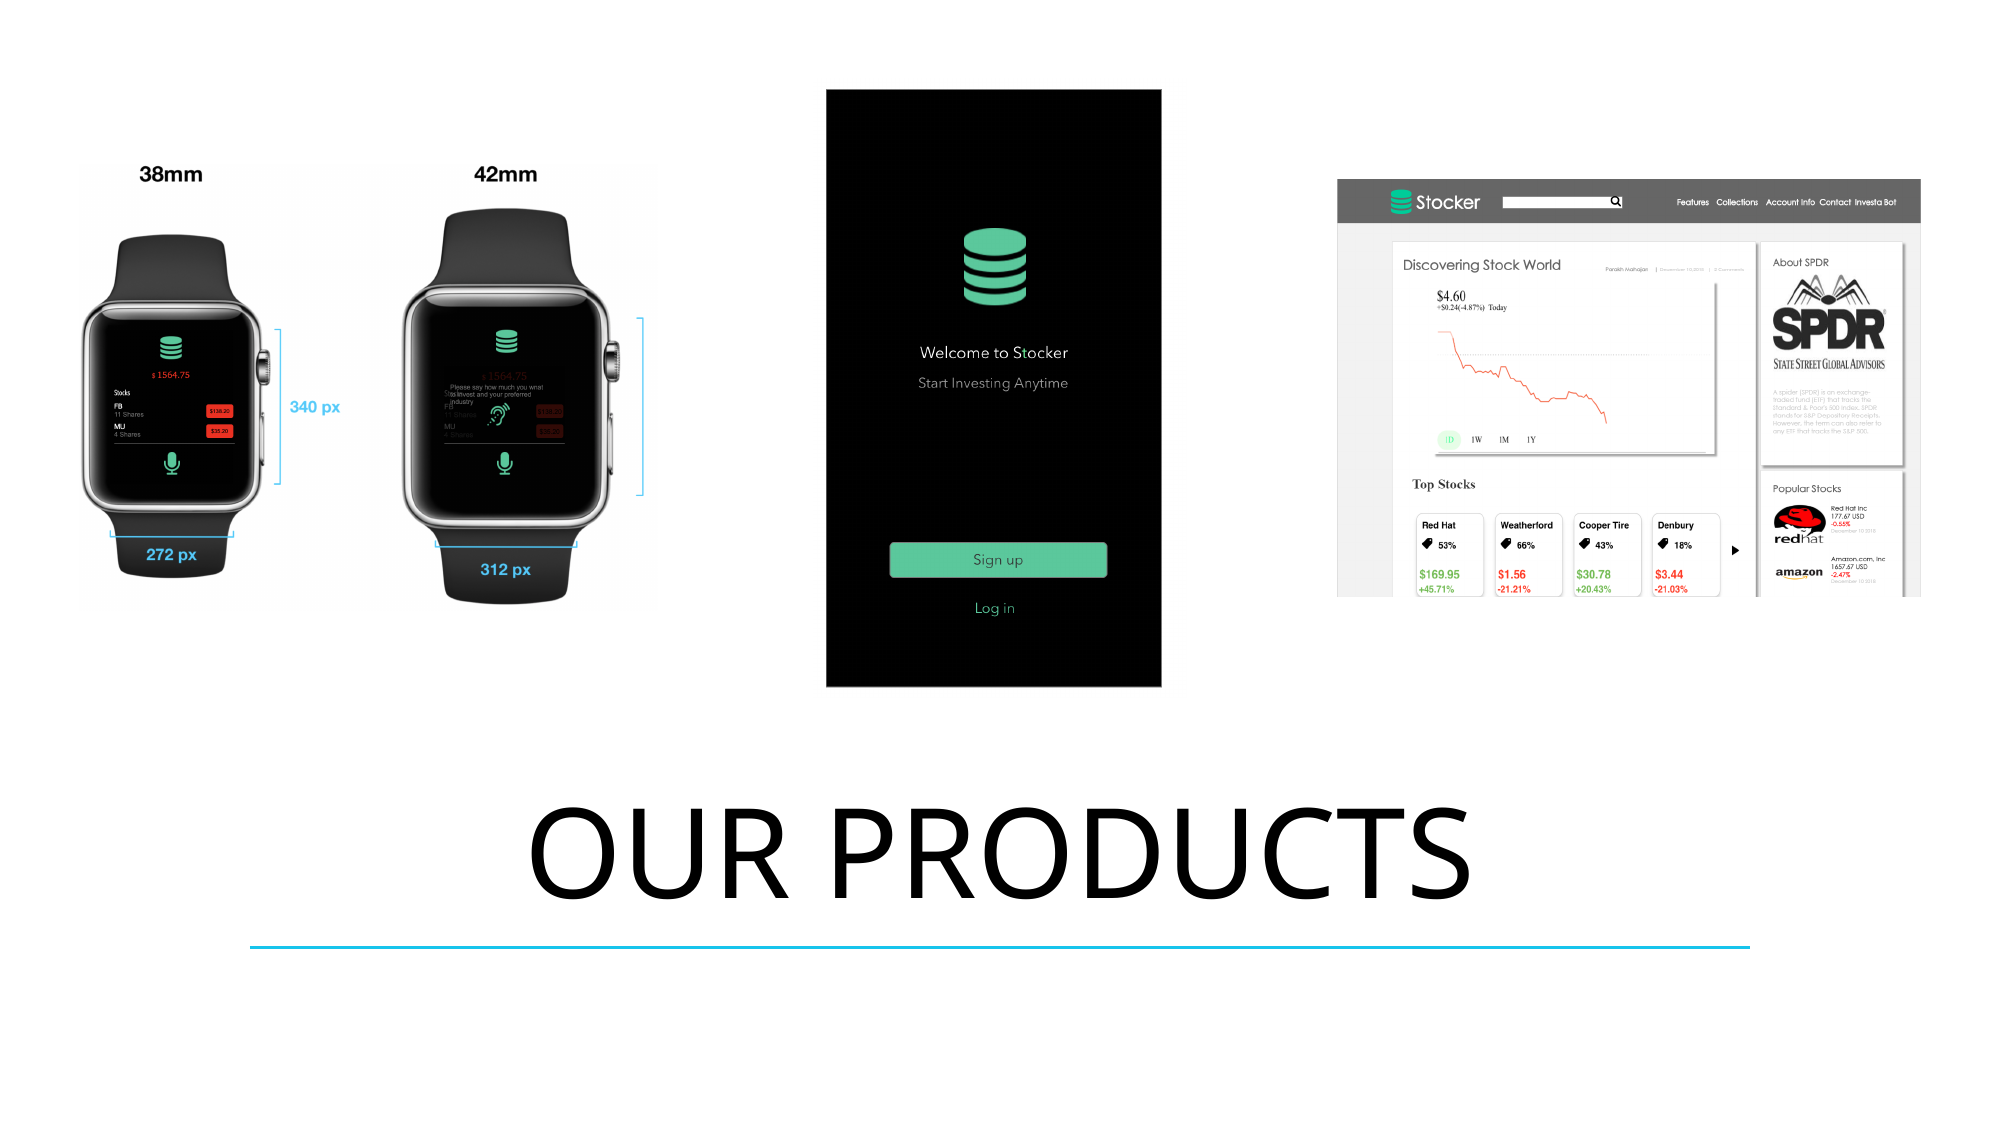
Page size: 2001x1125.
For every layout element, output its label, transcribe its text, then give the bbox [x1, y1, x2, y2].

picture [79, 164, 658, 611]
picture [813, 78, 1187, 698]
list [1337, 179, 1921, 597]
text_box OUR PRODUCTS [105, 749, 1895, 933]
